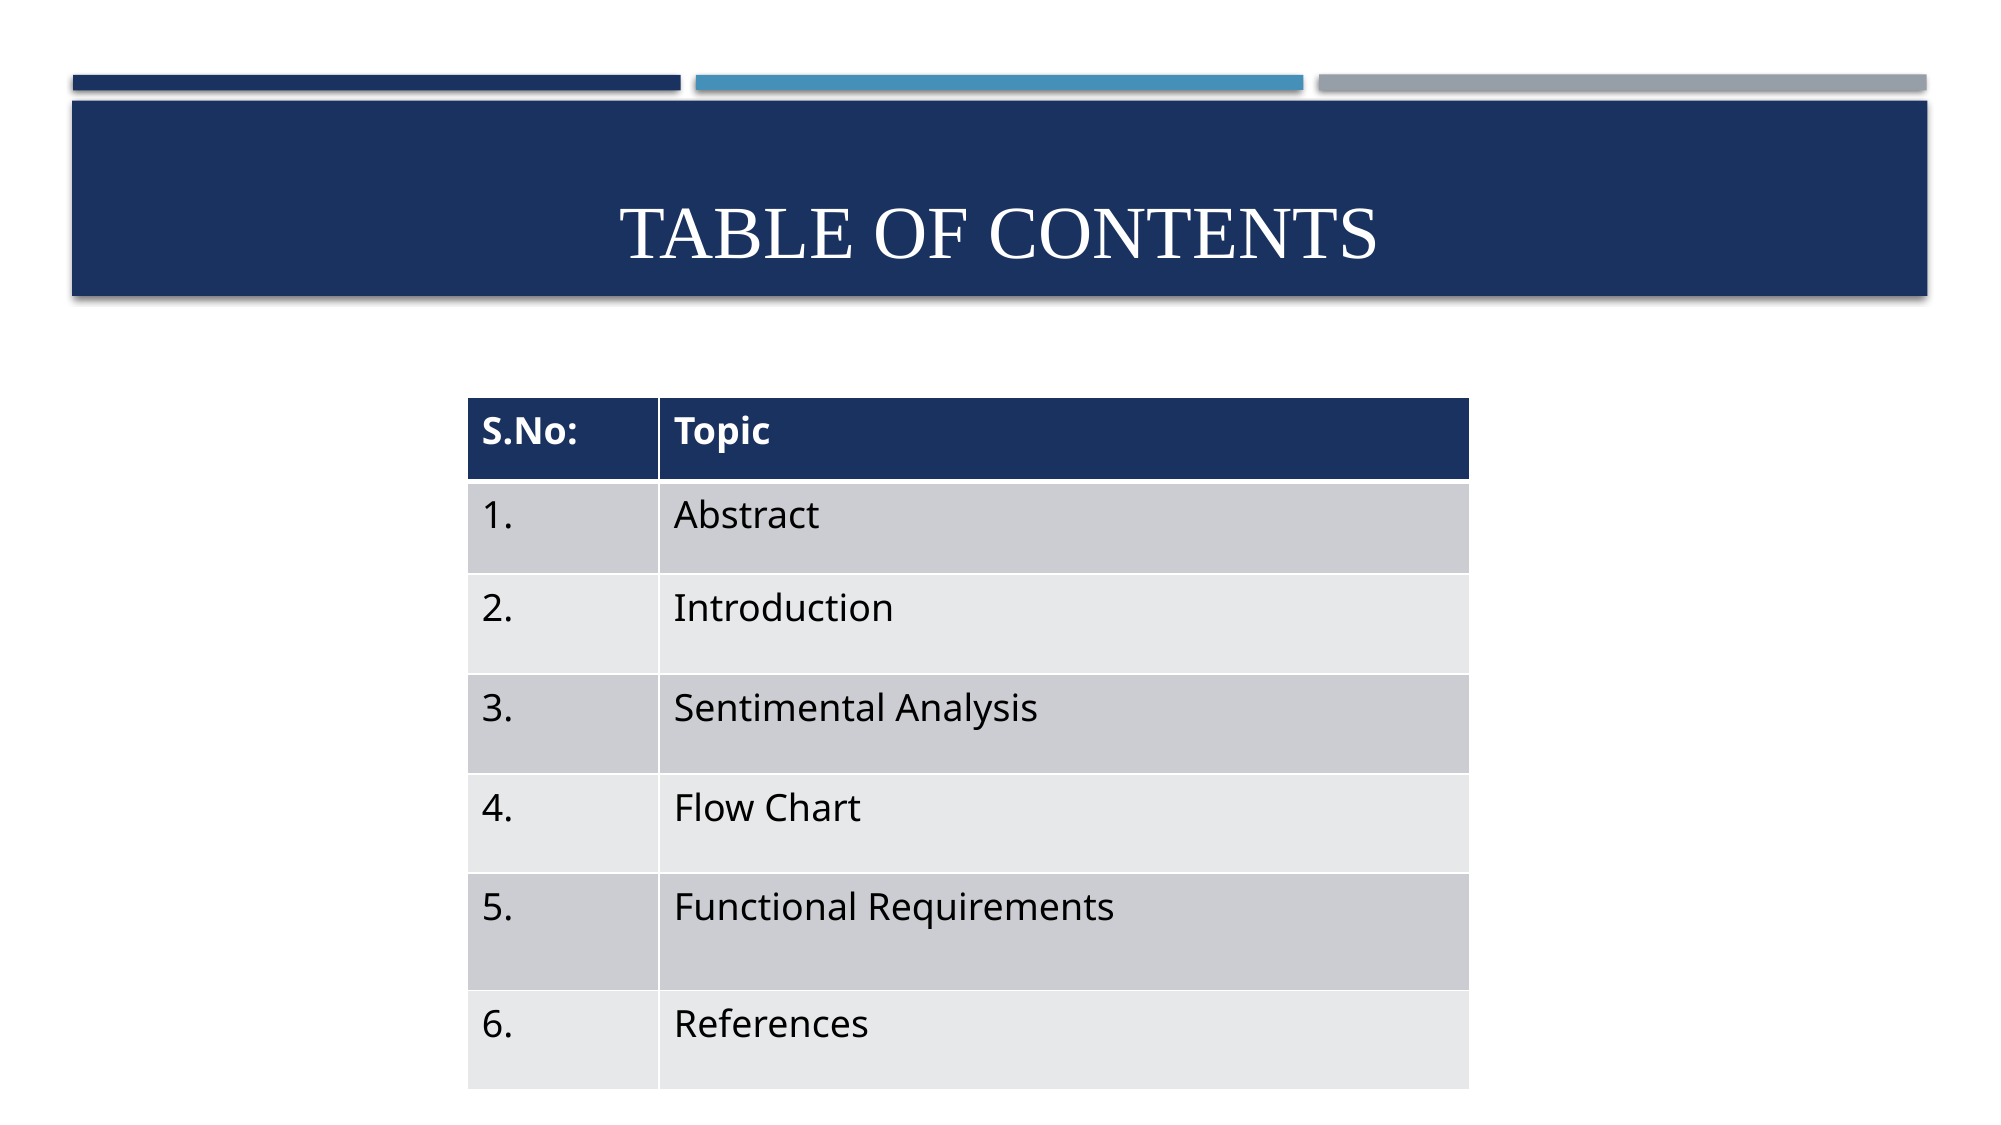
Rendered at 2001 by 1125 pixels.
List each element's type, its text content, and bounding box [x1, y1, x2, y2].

table_cell 4. [468, 775, 658, 872]
table_cell Introduction [660, 575, 1469, 673]
table_cell Sentimental Analysis [660, 675, 1469, 773]
table_cell Functional Requirements [660, 874, 1469, 990]
table_cell Flow Chart [660, 775, 1469, 872]
table_header Topic [660, 398, 1469, 479]
table_cell 5. [468, 874, 658, 990]
table_cell 3. [468, 675, 658, 773]
table_cell Abstract [660, 484, 1469, 573]
table_header S.No: [468, 398, 658, 479]
table_cell References [660, 991, 1469, 1089]
table_cell 1. [468, 484, 658, 573]
table_cell 6. [468, 991, 658, 1089]
table_cell 2. [468, 575, 658, 673]
title Table Of Contents [95, 115, 1905, 282]
